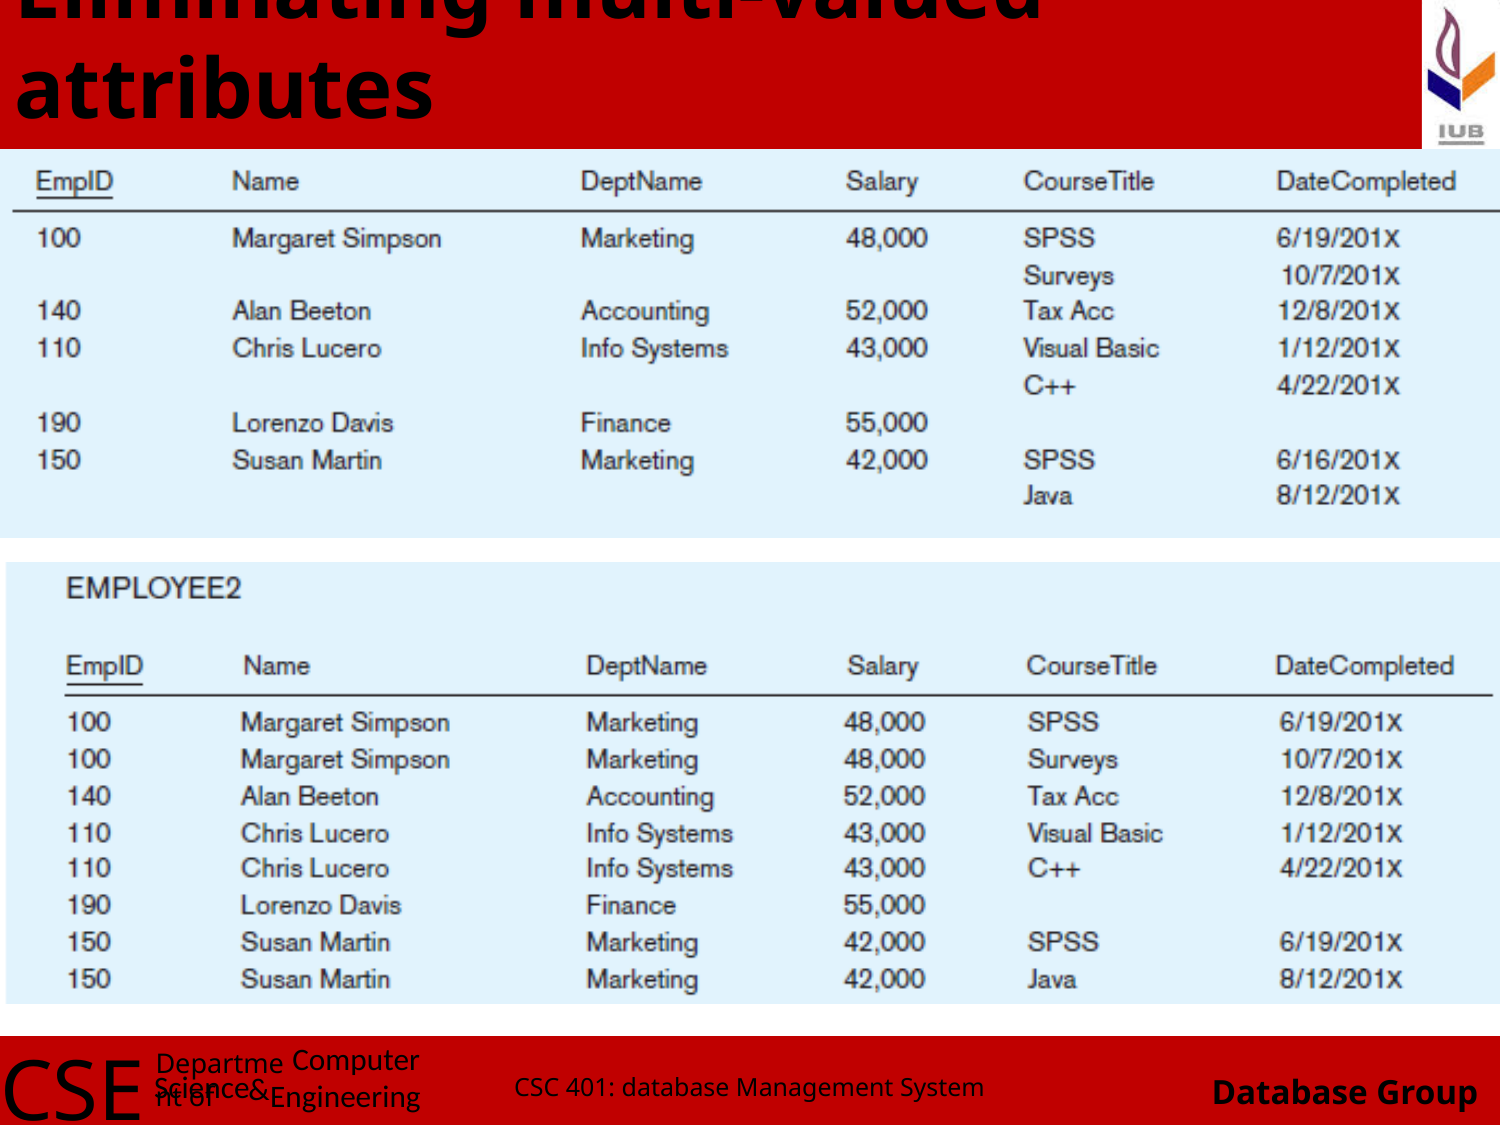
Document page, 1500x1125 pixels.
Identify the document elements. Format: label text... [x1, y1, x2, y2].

footer CSC 401: database Management System [487, 1064, 1013, 1115]
picture [0, 149, 1500, 538]
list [0, 562, 1500, 1005]
title Eliminating multi-valued attributes [0, 0, 1500, 149]
